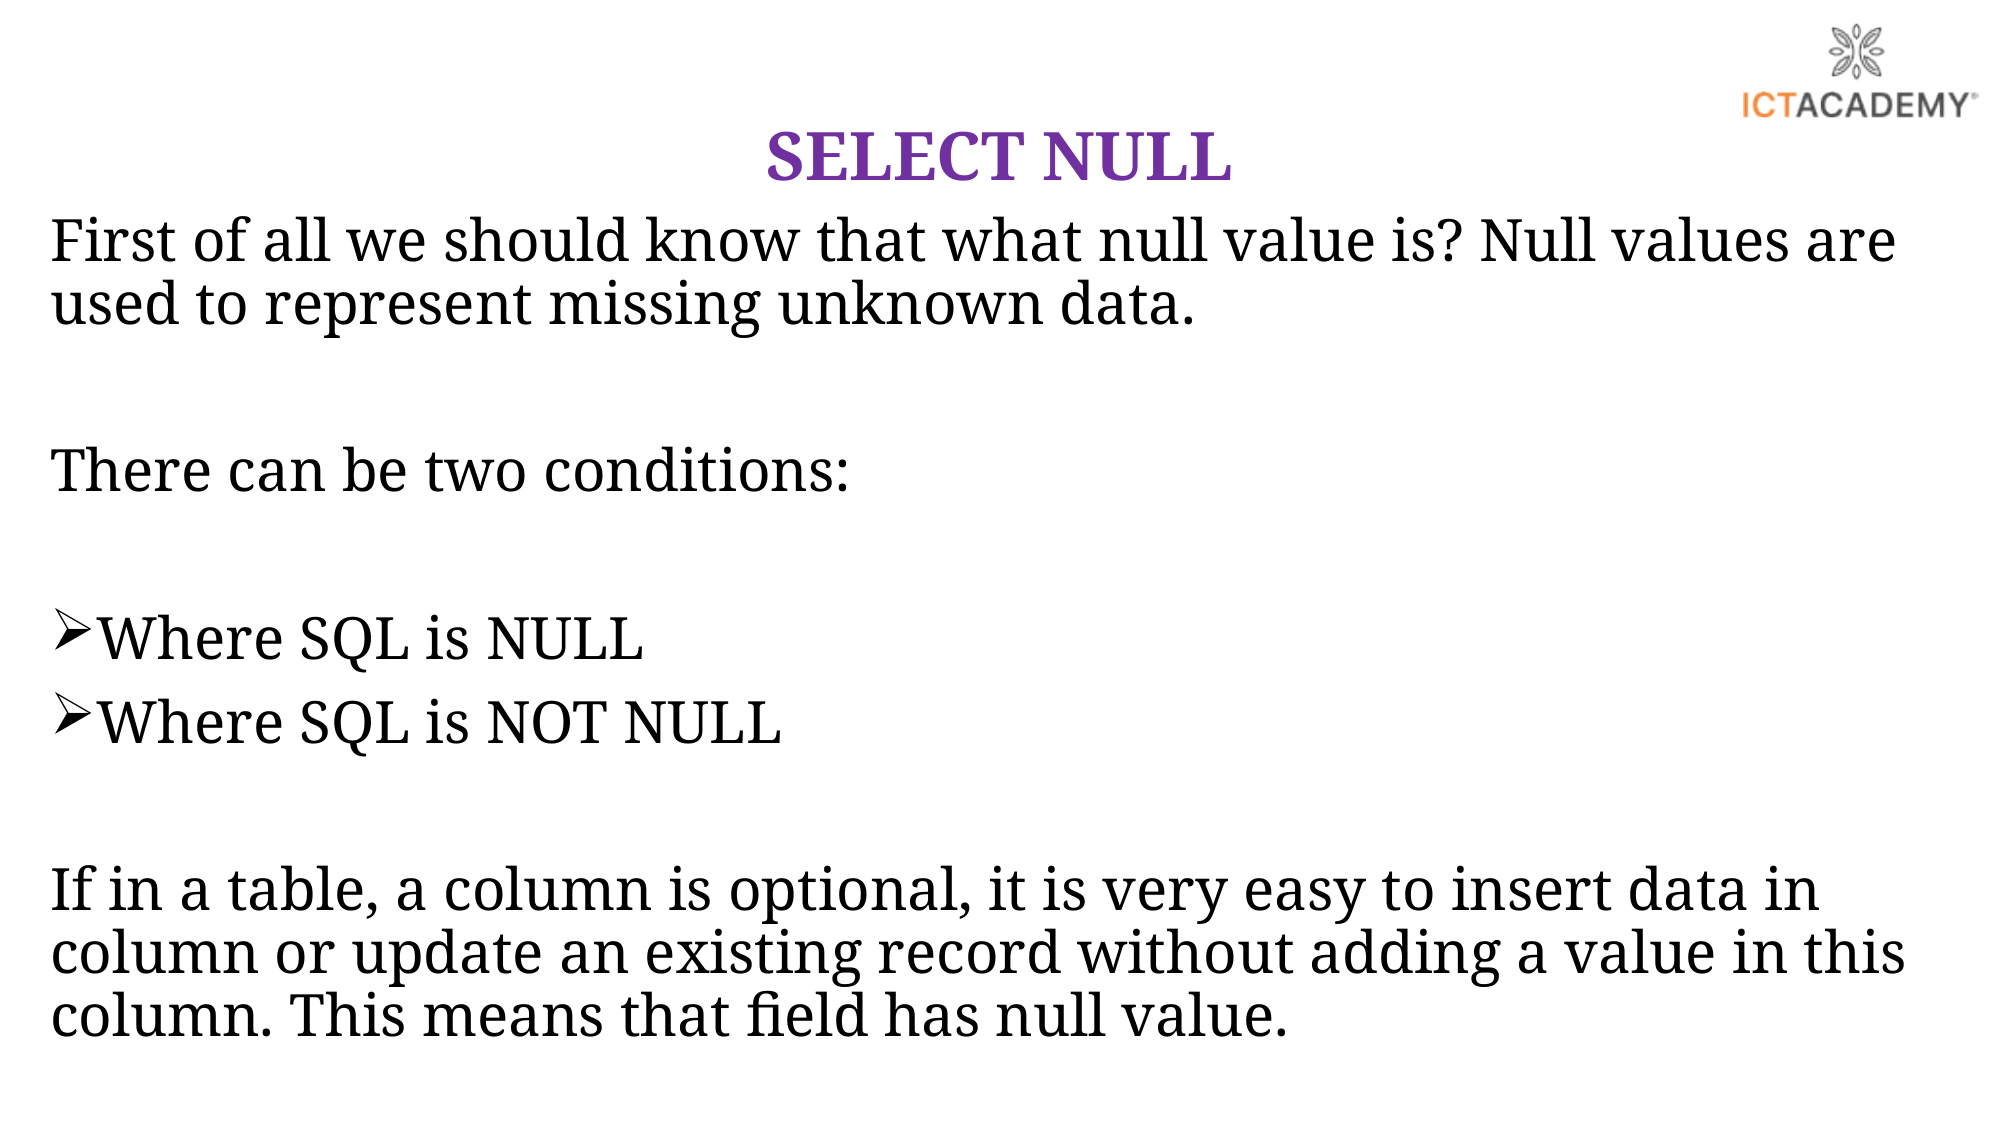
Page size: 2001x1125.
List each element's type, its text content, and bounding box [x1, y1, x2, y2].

list First of all we should know that what null value is? Null values are used to represent missing unknown data. There can be two conditions: Where SQL is NULL Where SQL is NOT NULL If in a table, a column is optional, it is very easy to insert data in column or update an existing record without adding a value in this column. This means that field has null value. [35, 203, 1952, 1095]
title SELECT NULL [95, 115, 1905, 203]
picture [1743, 22, 1979, 120]
